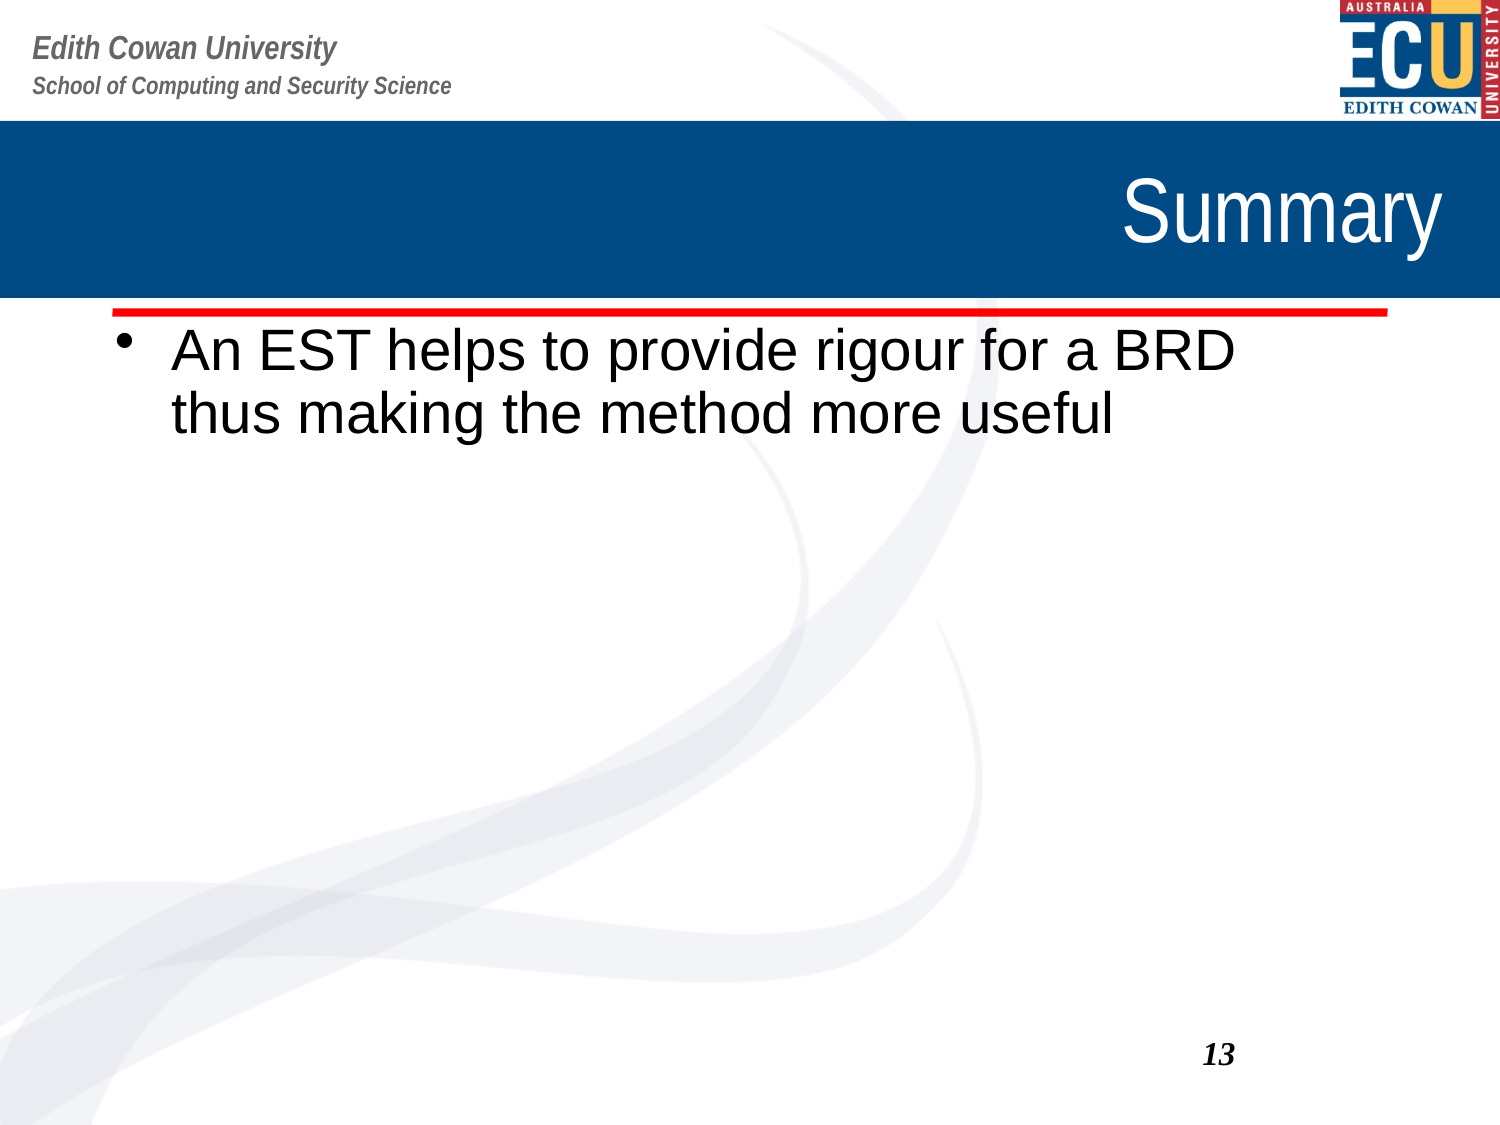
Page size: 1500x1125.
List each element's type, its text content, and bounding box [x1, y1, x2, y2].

title Summary [40, 123, 1460, 289]
list An EST helps to provide rigour for a BRD thus making the method more useful [99, 312, 1376, 988]
picture [0, 298, 1043, 1125]
slide_number 13 [1187, 1025, 1500, 1100]
picture [1340, 0, 1500, 119]
picture [0, 0, 1043, 120]
